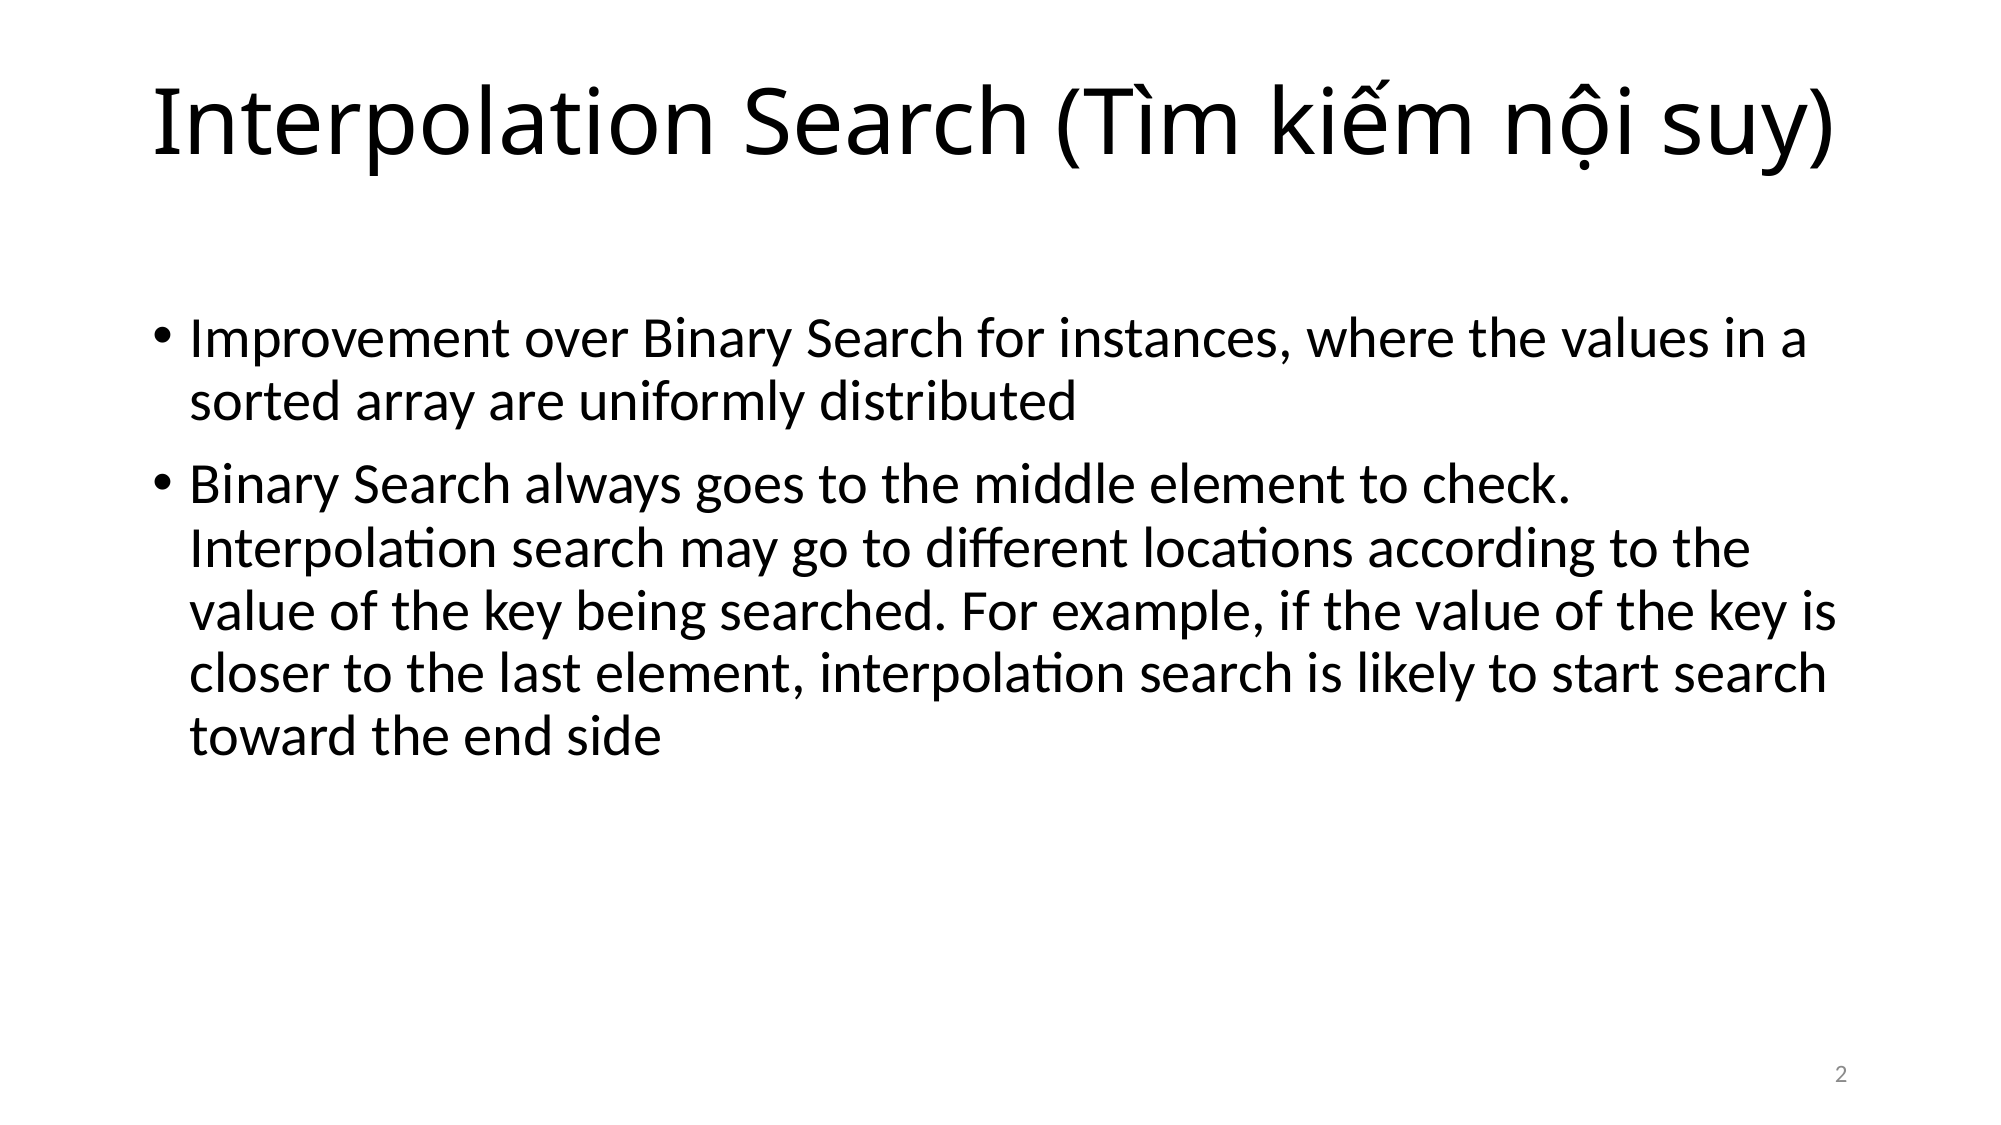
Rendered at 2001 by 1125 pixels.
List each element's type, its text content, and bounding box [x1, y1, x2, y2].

list Improvement over Binary Search for instances, where the values in a sorted array are uniformly distributed Binary Search always goes to the middle element to check. Interpolation search may go to different locations according to the value of the key being searched. For example, if the value of the key is closer to the last element, interpolation search is likely to start search toward the end side [137, 299, 1863, 1014]
slide_number 2 [1412, 1042, 1863, 1103]
title Interpolation Search (Tìm kiếm nội suy) [137, 59, 1863, 191]
